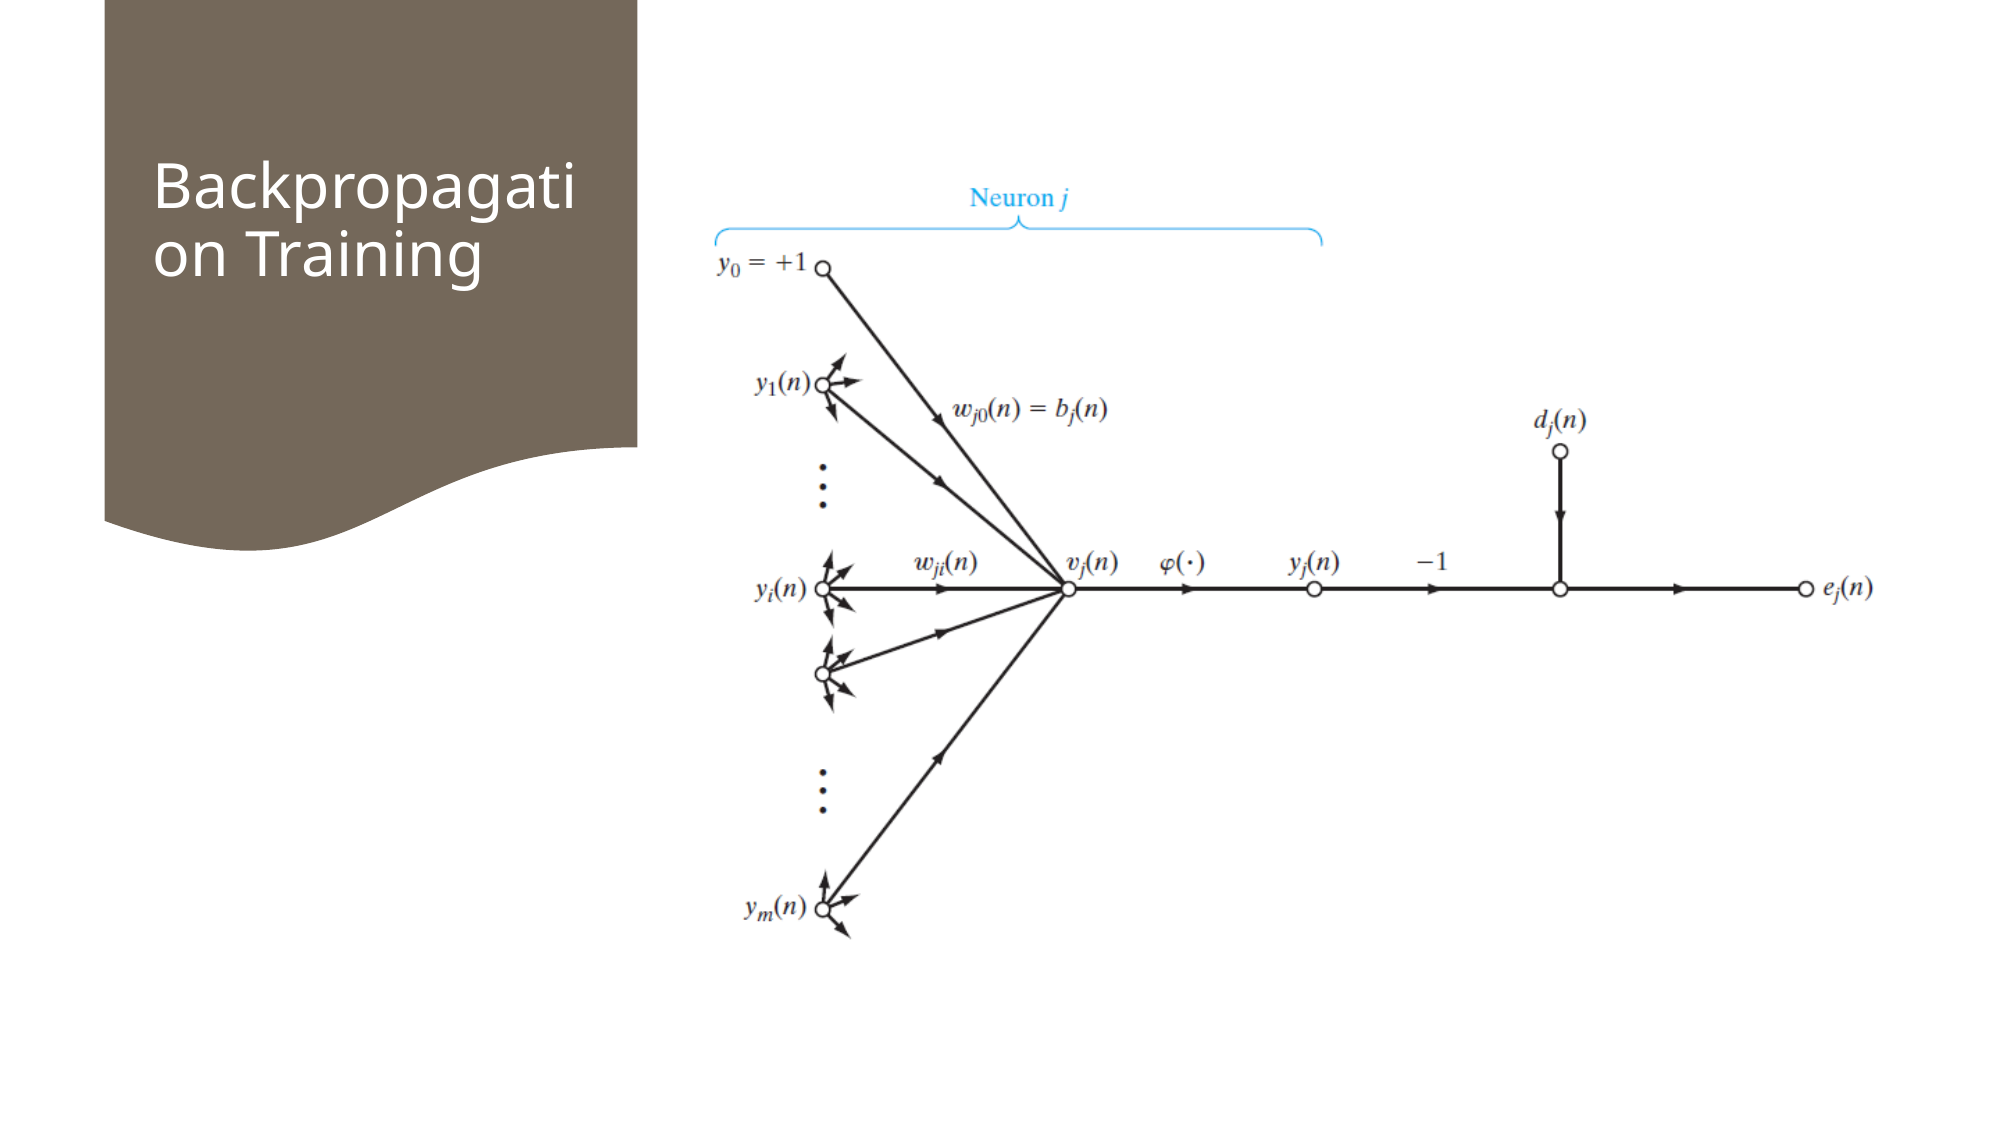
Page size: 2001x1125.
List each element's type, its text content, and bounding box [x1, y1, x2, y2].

text_box [103, 0, 639, 552]
picture [690, 173, 1896, 952]
title Backpropagation Training [137, 28, 604, 417]
